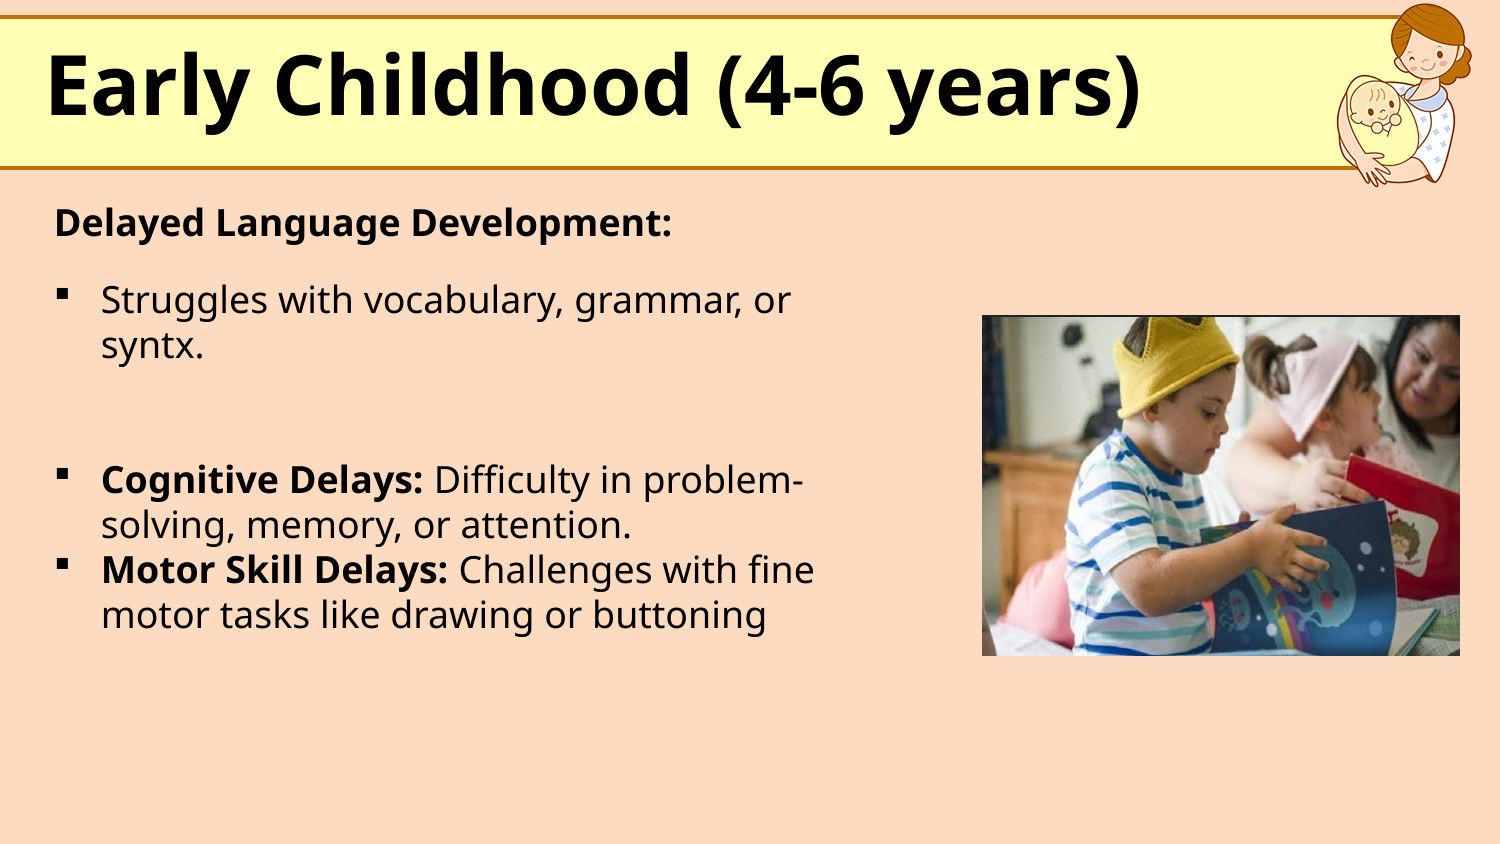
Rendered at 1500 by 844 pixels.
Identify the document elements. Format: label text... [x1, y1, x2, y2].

picture [0, 0, 1500, 844]
text_box Delayed Language Development: [39, 191, 739, 252]
text_box Struggles with vocabulary, grammar, or syntx. Cognitive Delays: Difficulty in problem-solving, memory, or attention. Motor Skill Delays: Challenges with fine motor tasks like drawing or buttoning [39, 269, 890, 644]
text_box Early Childhood (4-6 years) [29, 24, 1388, 140]
